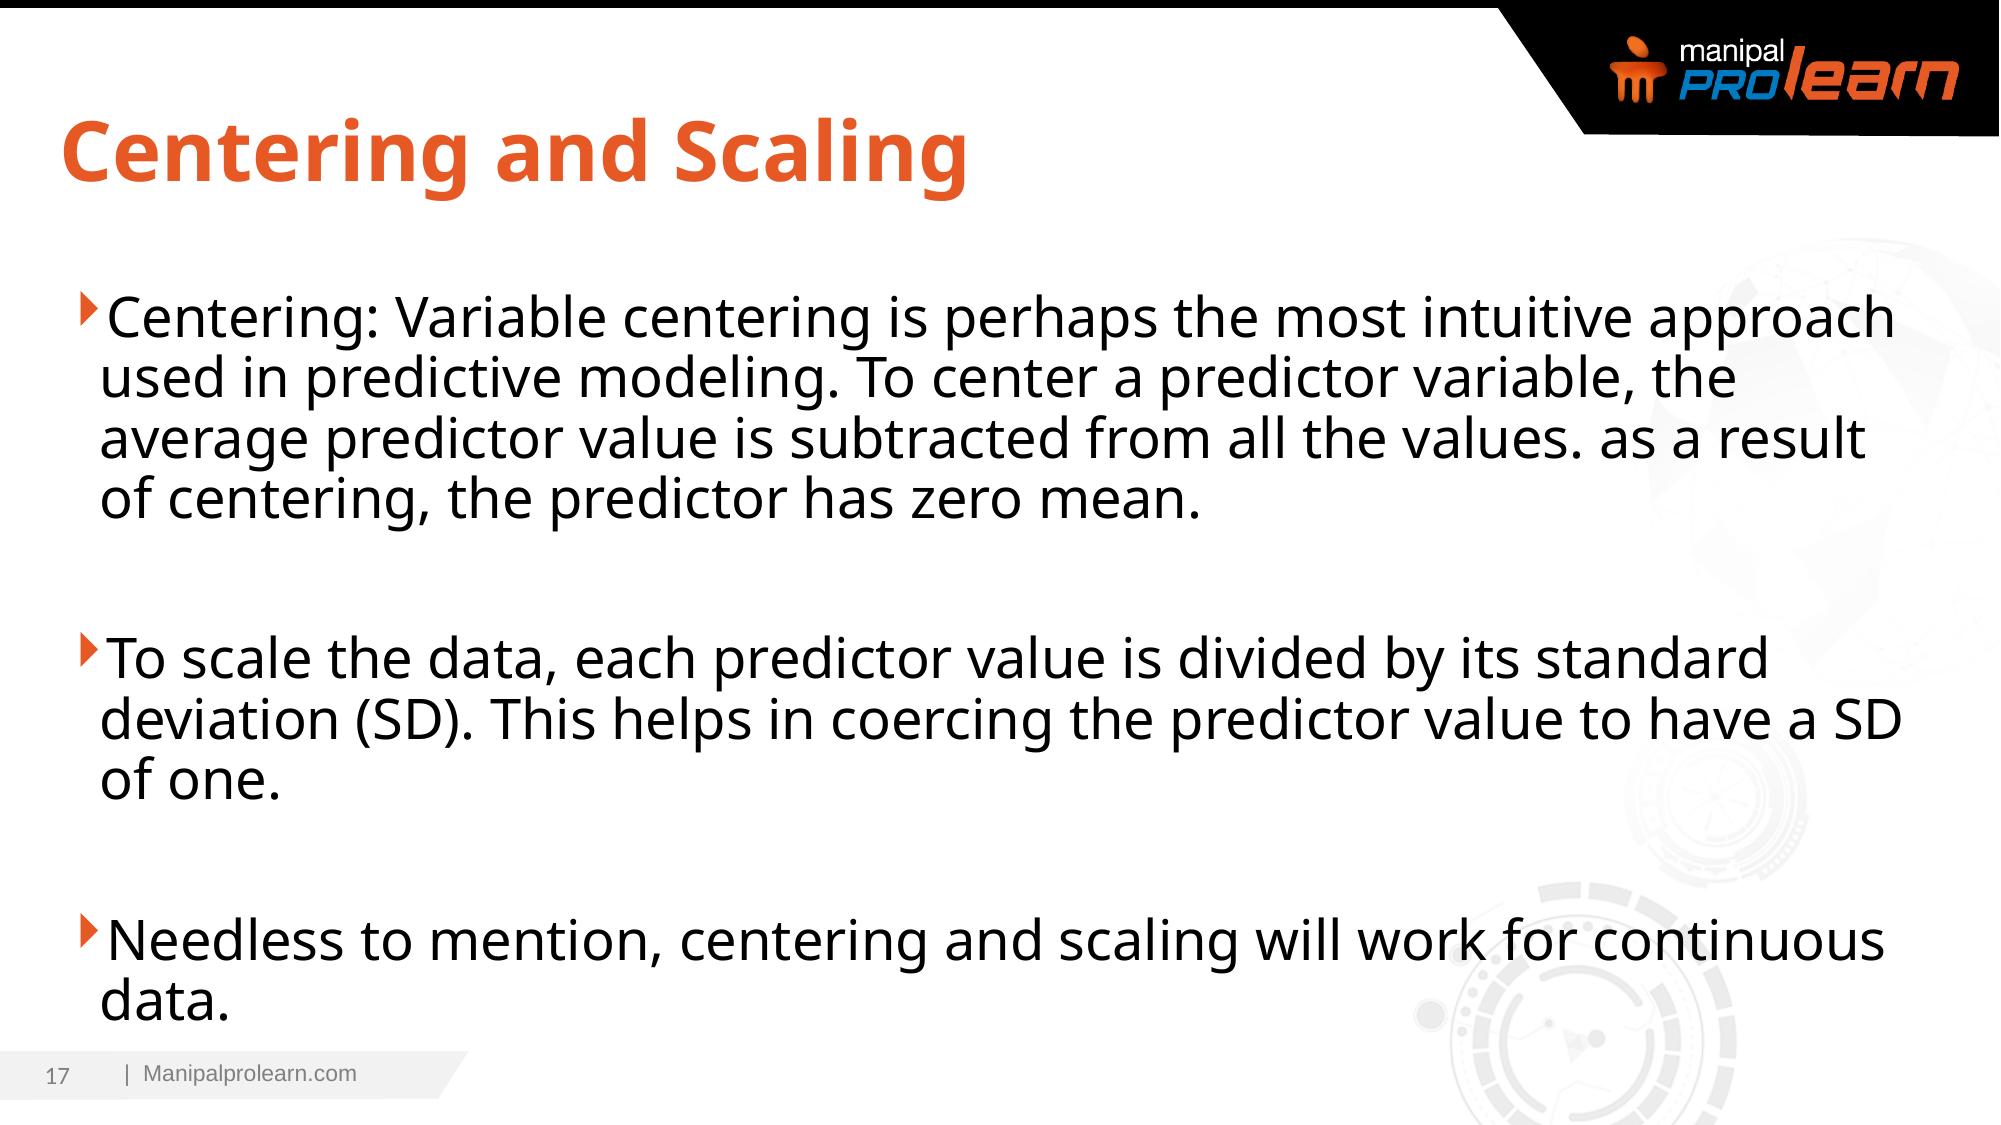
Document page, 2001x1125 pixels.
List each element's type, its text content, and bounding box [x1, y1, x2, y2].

list Centering: Variable centering is perhaps the most intuitive approach used in predictive modeling. To center a predictor variable, the average predictor value is subtracted from all the values. as a result of centering, the predictor has zero mean. To scale the data, each predictor value is divided by its standard deviation (SD). This helps in coercing the predictor value to have a SD of one. Needless to mention, centering and scaling will work for continuous data. [48, 281, 1945, 1045]
picture [192, 0, 2001, 1125]
title Centering and Scaling [44, 45, 1770, 263]
slide_number 17 [29, 1044, 152, 1105]
